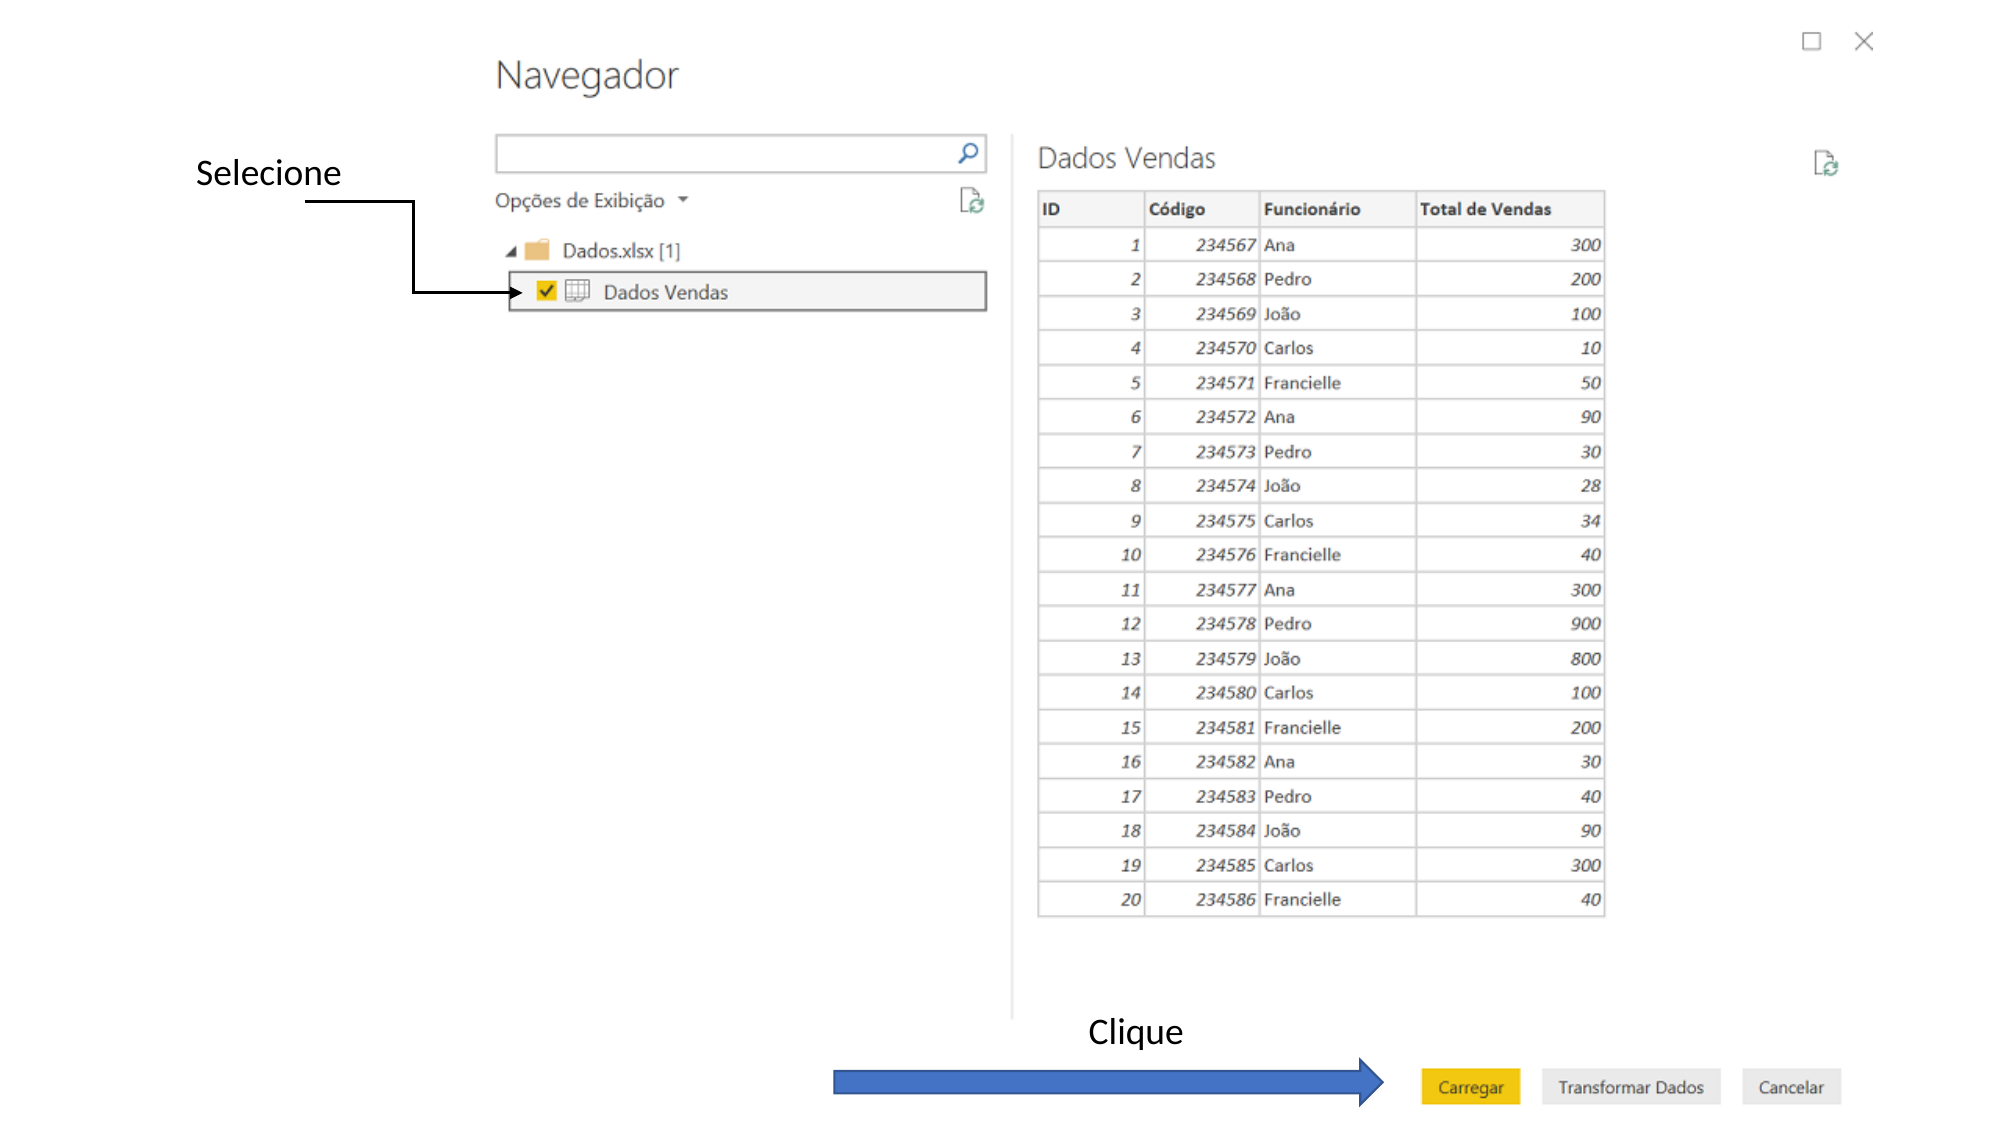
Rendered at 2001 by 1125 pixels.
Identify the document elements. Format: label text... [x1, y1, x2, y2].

text_box Selecione [181, 140, 357, 201]
picture [451, 20, 1873, 1125]
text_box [304, 201, 523, 293]
